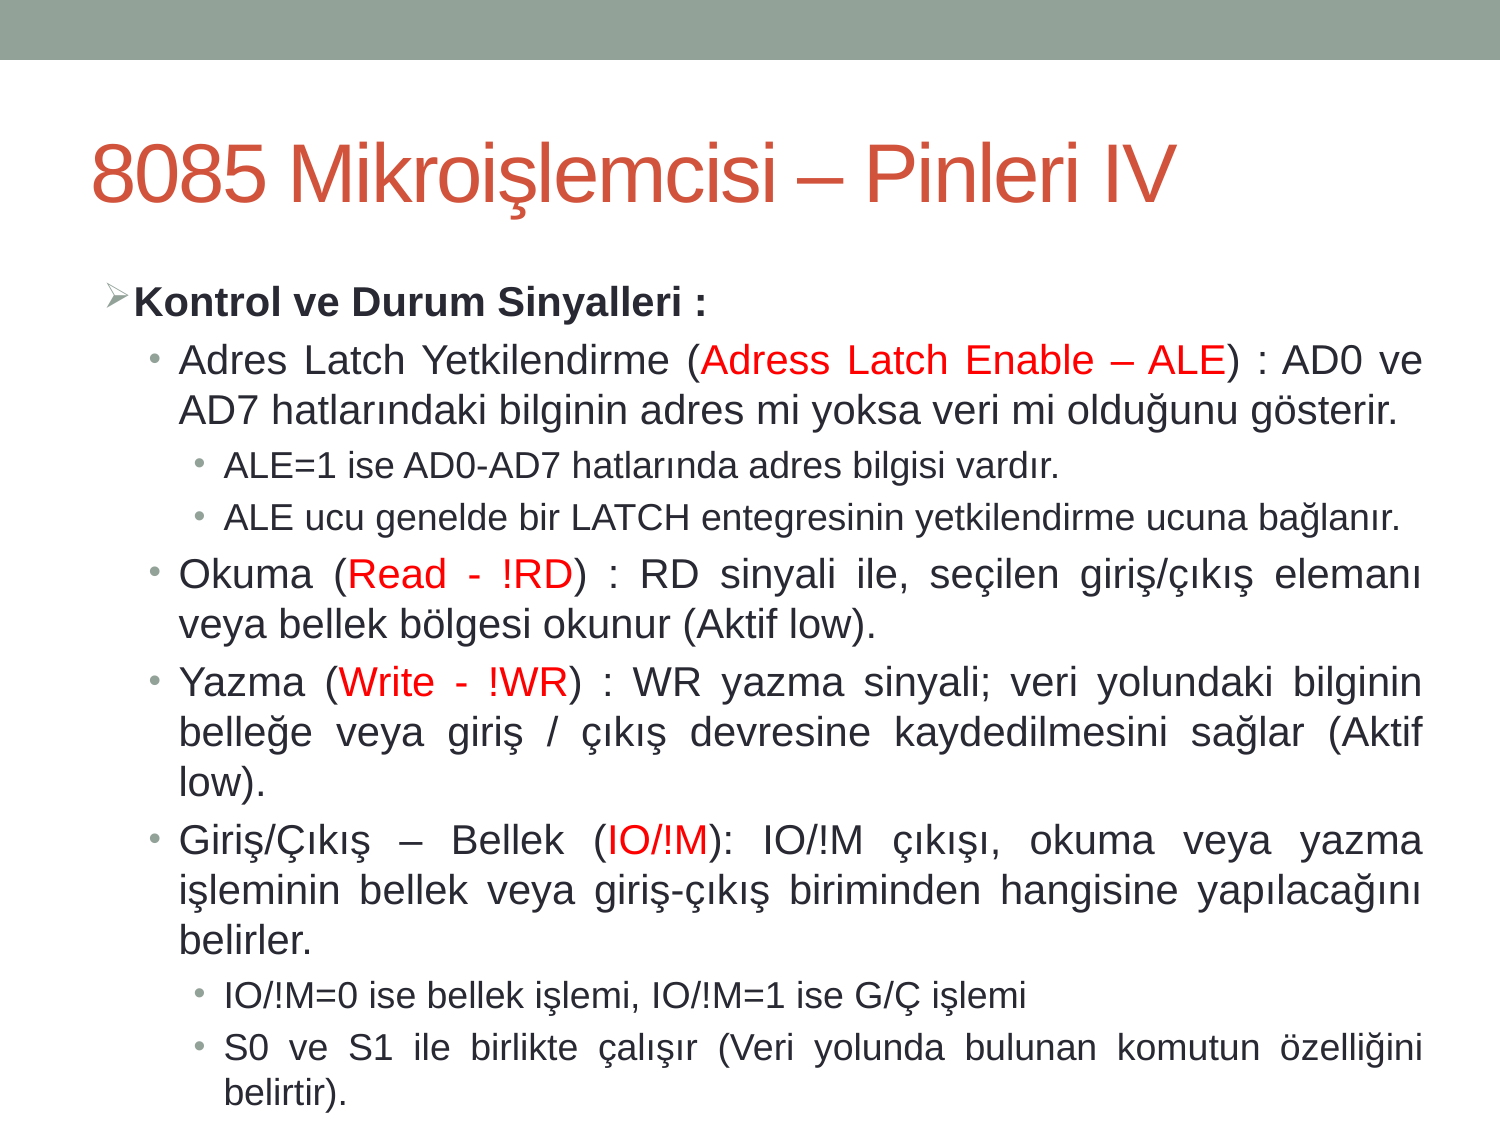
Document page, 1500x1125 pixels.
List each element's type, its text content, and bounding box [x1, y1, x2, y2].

title 8085 Mikroişlemcisi – Pinleri IV [75, 87, 1425, 250]
list Kontrol ve Durum Sinyalleri : Adres Latch Yetkilendirme (Adress Latch Enable – ALE) : AD0 ve AD7 hatlarındaki bilginin adres mi yoksa veri mi olduğunu gösterir. ALE=1 ise AD0-AD7 hatlarında adres bilgisi vardır. ALE ucu genelde bir LATCH entegresinin yetkilendirme ucuna bağlanır. Okuma (Read - !RD) : RD sinyali ile, seçilen giriş/çıkış elemanı veya bellek bölgesi okunur (Aktif low). Yazma (Write - !WR) : WR yazma sinyali; veri yolundaki bilginin belleğe veya giriş / çıkış devresine kaydedilmesini sağlar (Aktif low). Giriş/Çıkış – Bellek (IO/!M): IO/!M çıkışı, okuma veya yazma işleminin bellek veya giriş-çıkış biriminden hangisine yapılacağını belirler. IO/!M=0 ise bellek işlemi, IO/!M=1 ise G/Ç işlemi S0 ve S1 ile birlikte çalışır (Veri yolunda bulunan komutun özelliğini belirtir). [88, 267, 1439, 1106]
